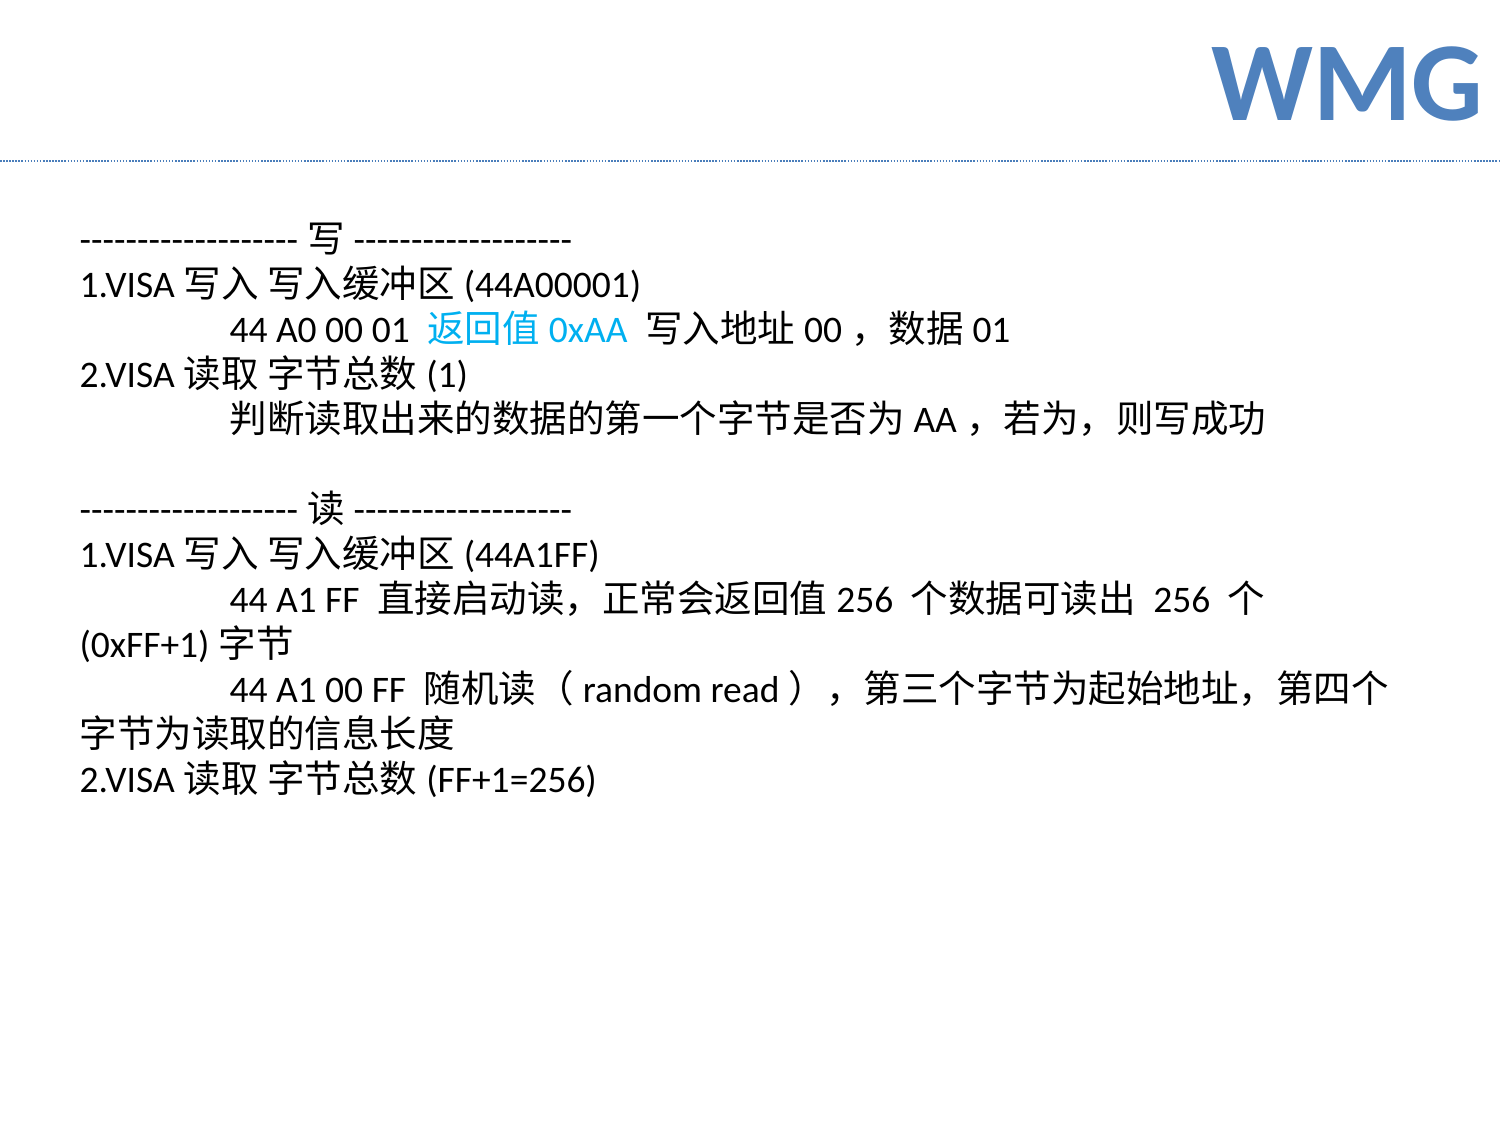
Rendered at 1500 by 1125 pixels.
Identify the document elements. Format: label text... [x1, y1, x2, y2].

text_box -------------------写------------------- 1.VISA写入 写入缓冲区(44A00001) 44 A0 00 01 返回值0xAA 写入地址00，数据01 2.VISA读取 字节总数(1) 判断读取出来的数据的第一个字节是否为AA，若为，则写成功 -------------------读------------------- 1.VISA写入 写入缓冲区(44A1FF) 44 A1 FF 直接启动读，正常会返回值256 个数据可读出 256 个(0xFF+1)字节 44 A1 00 FF 随机读（random read），第三个字节为起始地址，第四个字节为读取的信息长度 2.VISA读取 字节总数(FF+1=256) [64, 208, 1412, 808]
